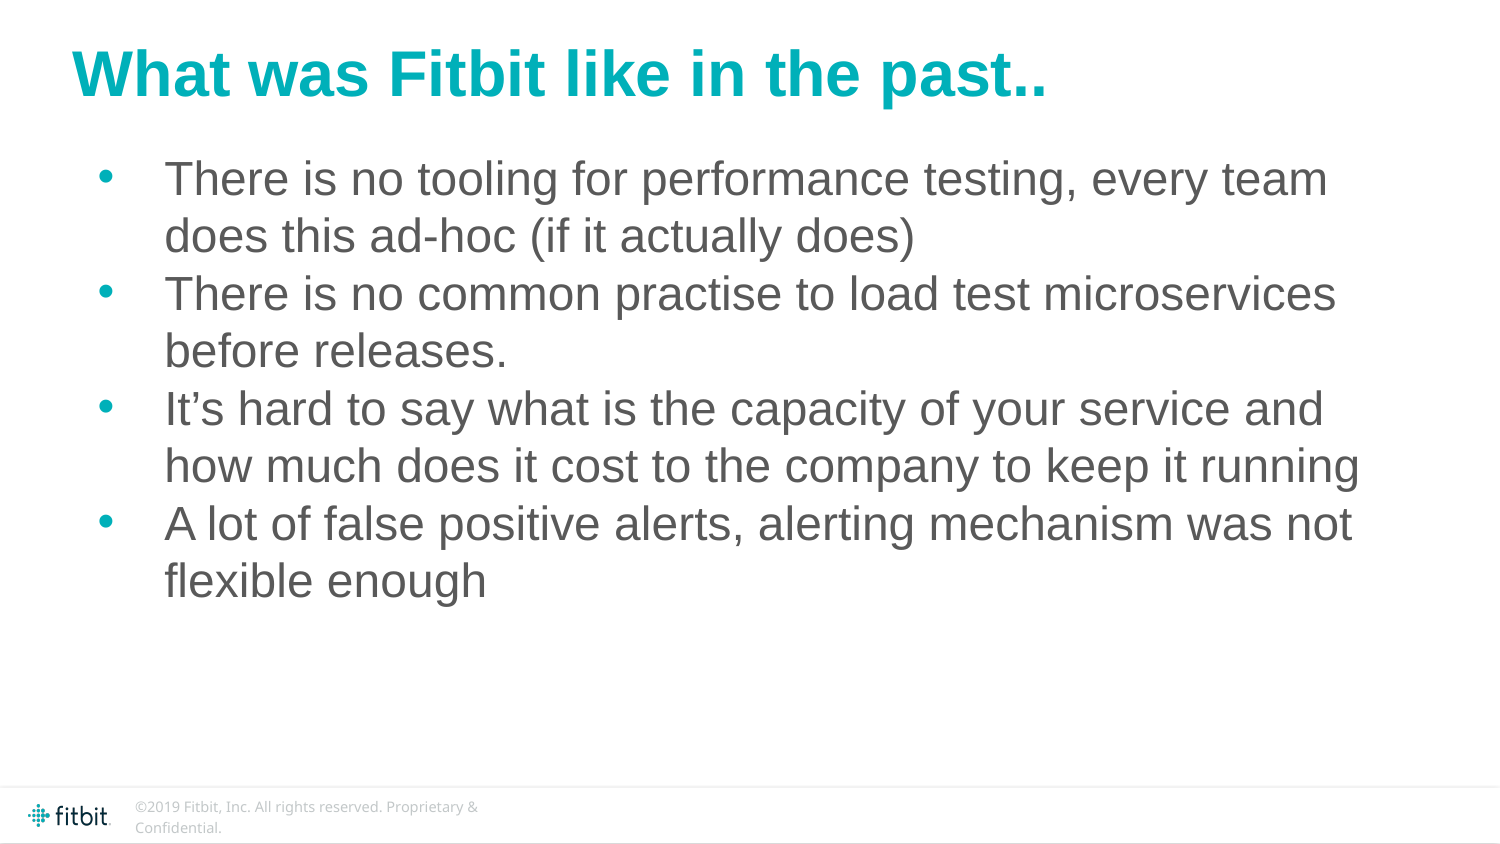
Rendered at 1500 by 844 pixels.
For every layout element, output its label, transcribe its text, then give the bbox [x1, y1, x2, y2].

list There is no tooling for performance testing, every team does this ad-hoc (if it actually does) There is no common practise to load test microservices before releases. It’s hard to say what is the capacity of your service and how much does it cost to the company to keep it running A lot of false positive alerts, alerting mechanism was not flexible enough [74, 132, 1438, 747]
list What was Fitbit like in the past.. [57, 17, 1443, 95]
picture [28, 804, 111, 827]
